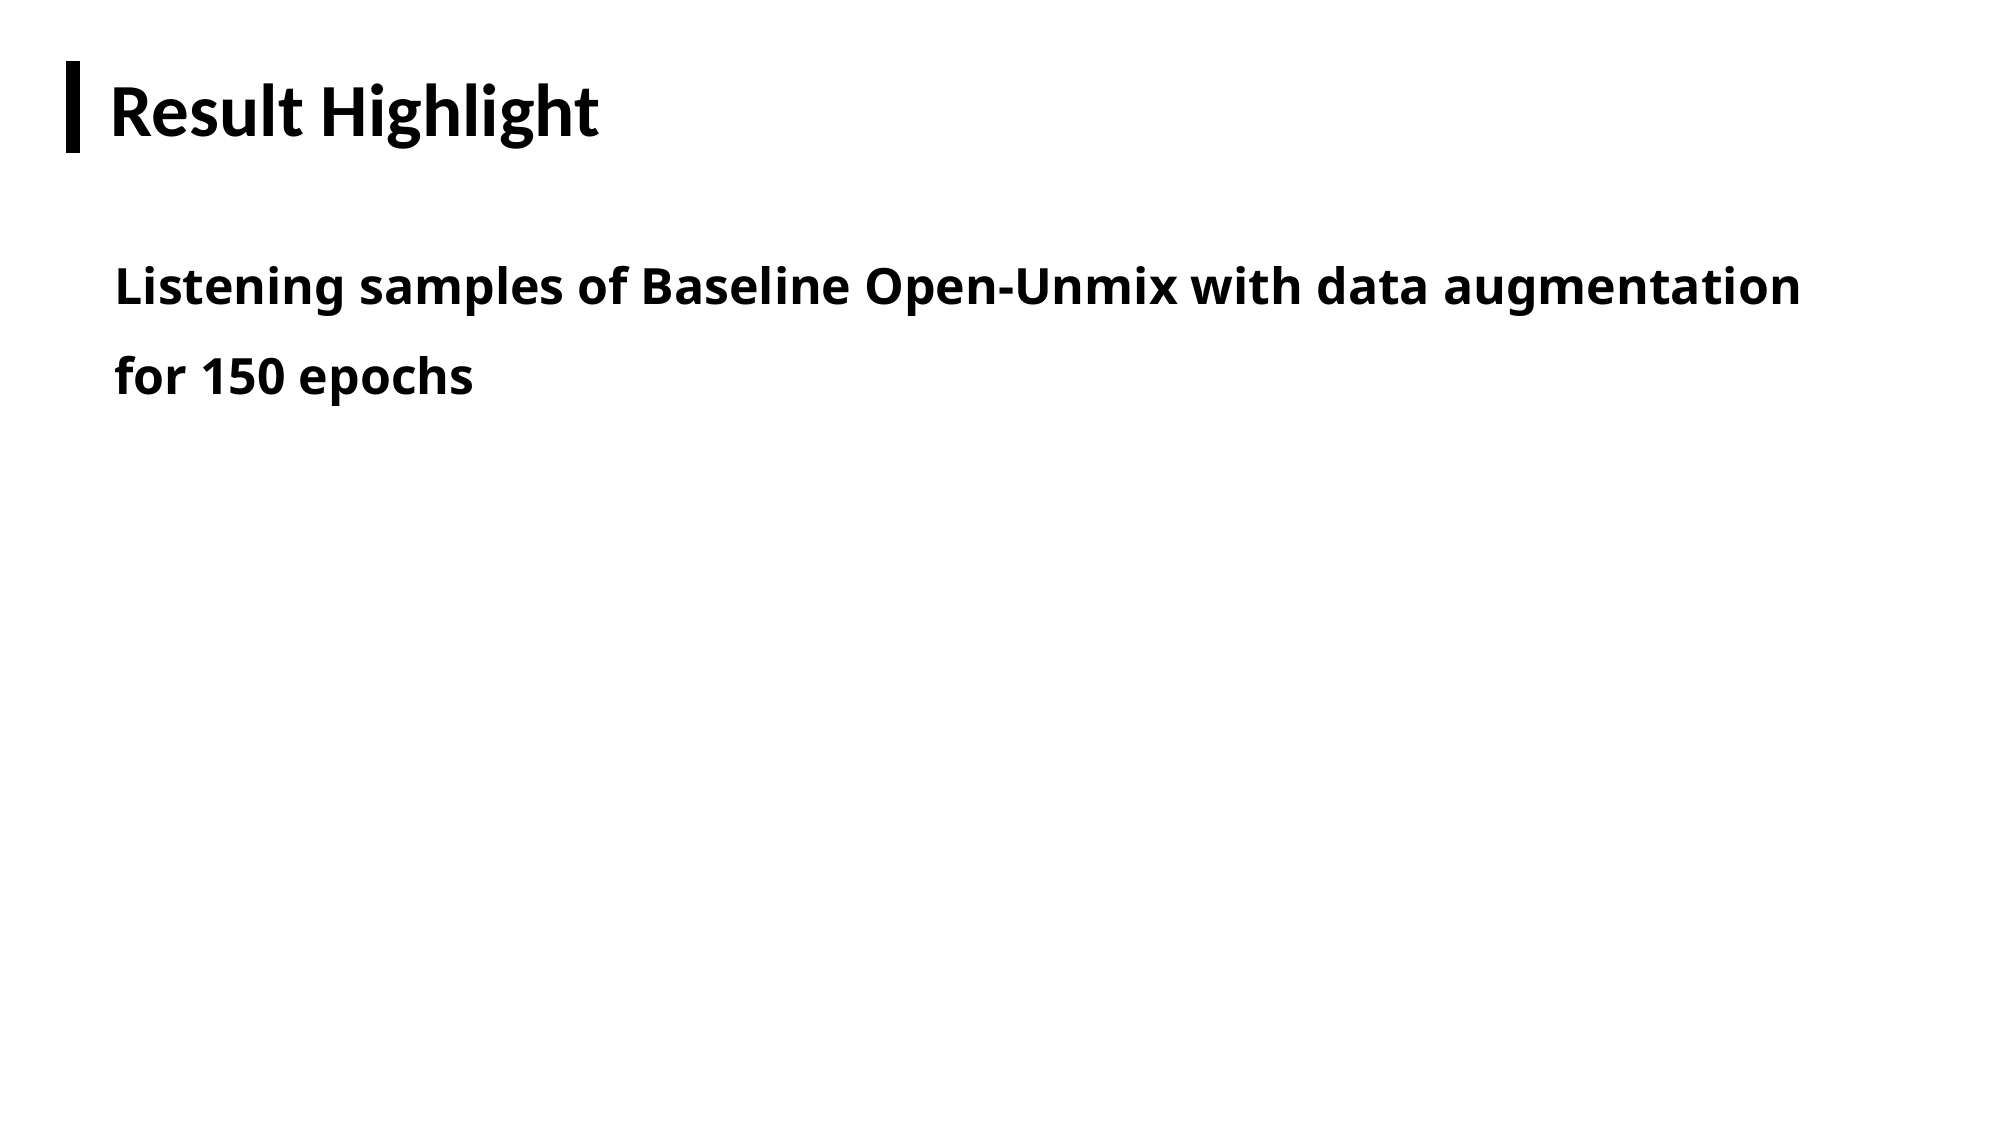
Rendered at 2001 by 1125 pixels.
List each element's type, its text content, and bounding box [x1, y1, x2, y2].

text_box [66, 61, 80, 153]
text_box Listening samples of Baseline Open-Unmix with data augmentation for 150 epochs [99, 217, 1900, 413]
text_box Result Highlight [78, 54, 1933, 159]
